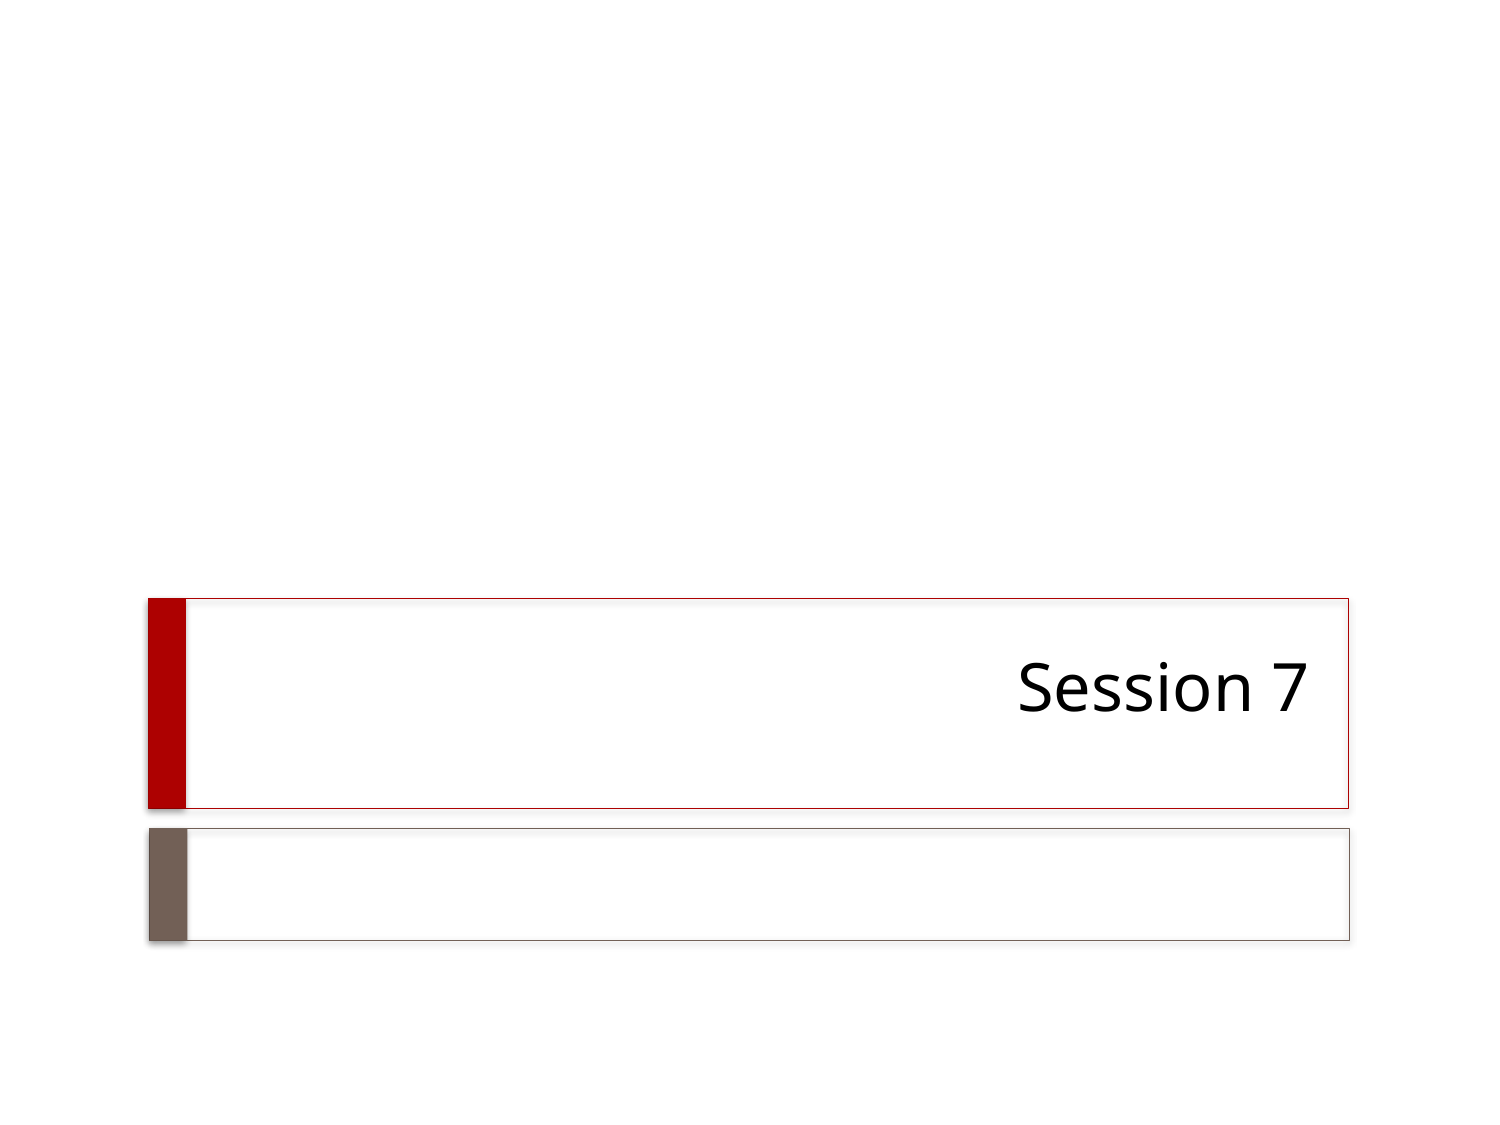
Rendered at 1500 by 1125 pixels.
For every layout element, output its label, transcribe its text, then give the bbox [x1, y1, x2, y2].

title Session 7 [200, 637, 1325, 800]
